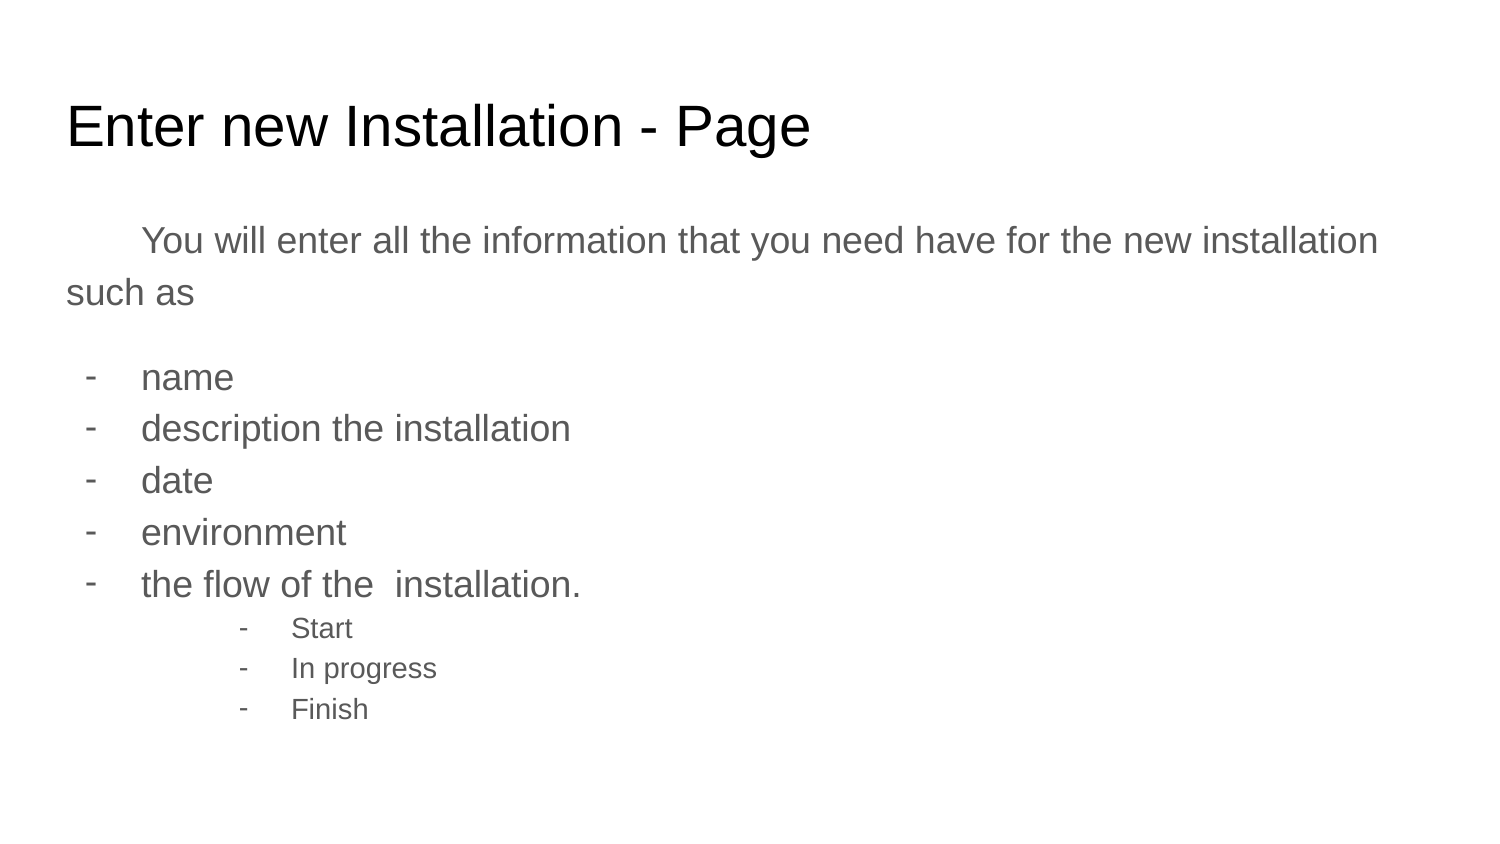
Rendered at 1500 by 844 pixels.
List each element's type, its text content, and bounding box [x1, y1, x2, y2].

title Enter new Installation - Page [51, 72, 1449, 167]
list You will enter all the information that you need have for the new installation such as name description the installation date environment the flow of the installation. Start In progress Finish [51, 194, 1449, 755]
